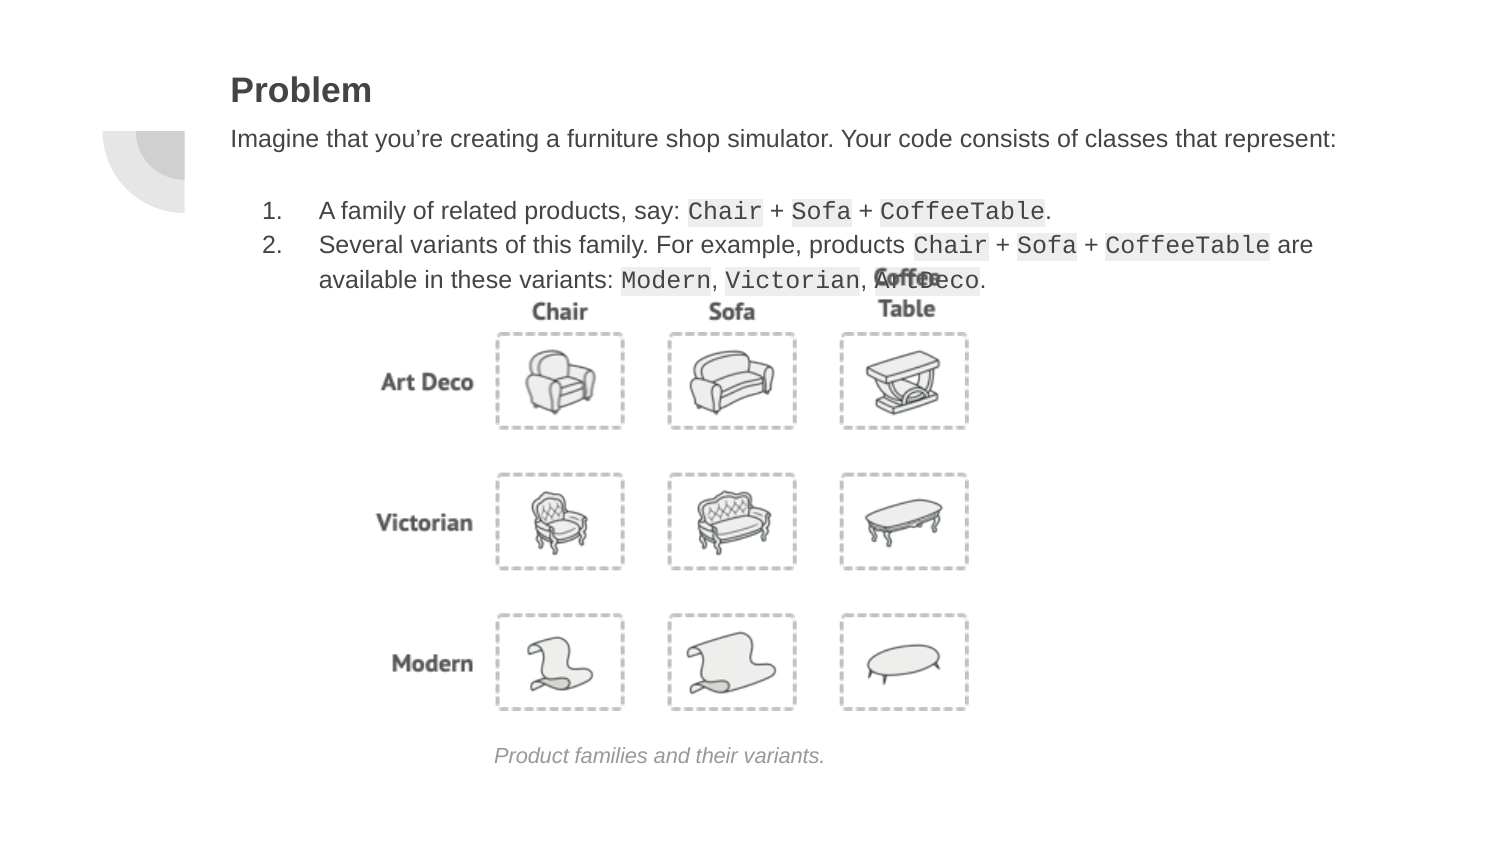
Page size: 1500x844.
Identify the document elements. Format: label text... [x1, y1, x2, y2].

picture [357, 255, 1014, 725]
text_box Product families and their variants. [479, 734, 892, 782]
list Problem Imagine that you’re creating a furniture shop simulator. Your code consists of classes that represent: A family of related products, say: Chair + Sofa + CoffeeTable. Several variants of this family. For example, products Chair + Sofa + CoffeeTable are available in these variants: Modern, Victorian, ArtDeco. [215, 45, 1369, 320]
